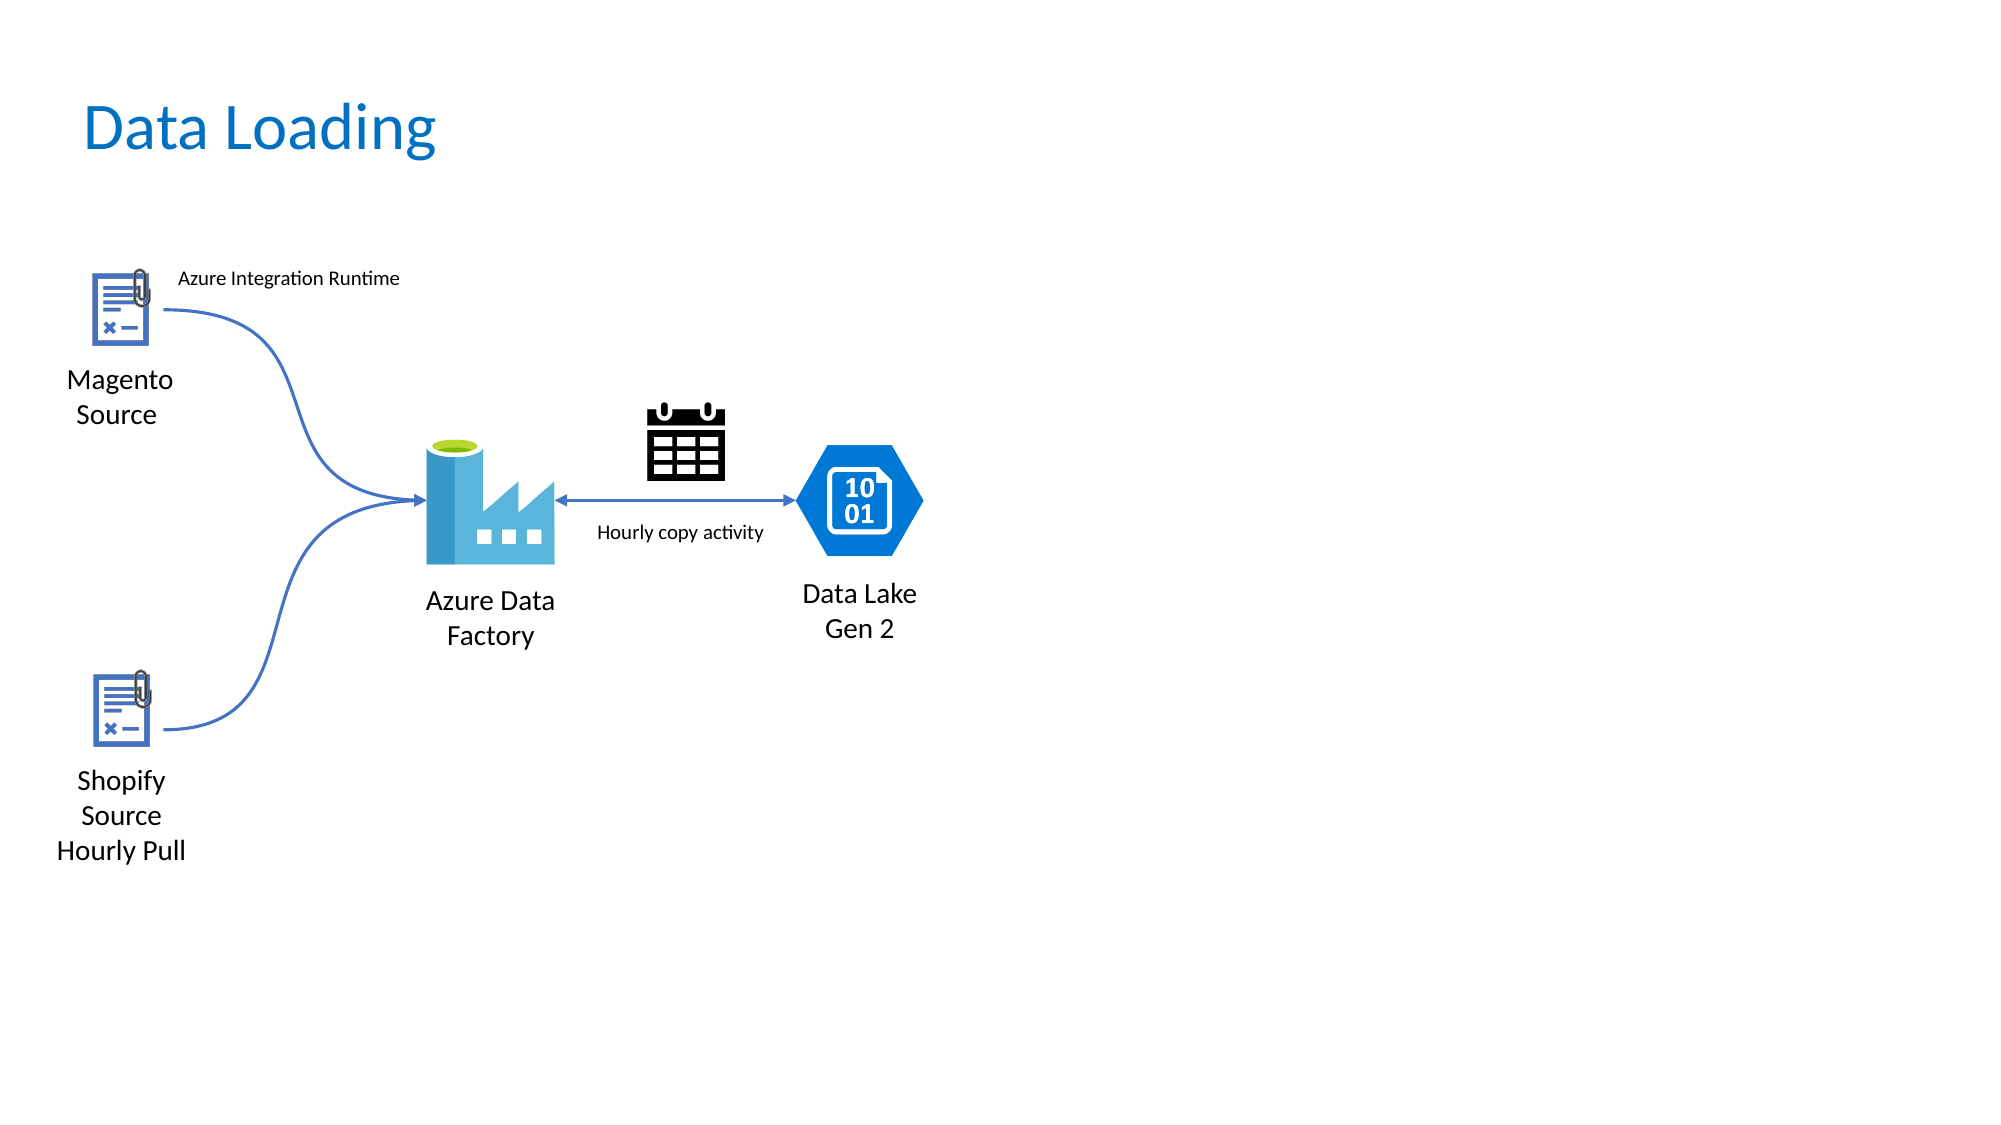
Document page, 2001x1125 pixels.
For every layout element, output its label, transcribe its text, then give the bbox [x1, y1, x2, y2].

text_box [20, 266, 220, 439]
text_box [163, 500, 427, 730]
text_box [22, 667, 221, 875]
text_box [163, 309, 427, 500]
text_box Azure Integration Runtime [163, 257, 427, 309]
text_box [760, 436, 960, 653]
text_box Data Loading [69, 75, 452, 170]
text_box Hourly copy activity [590, 511, 760, 551]
picture [631, 386, 741, 497]
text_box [427, 436, 590, 660]
